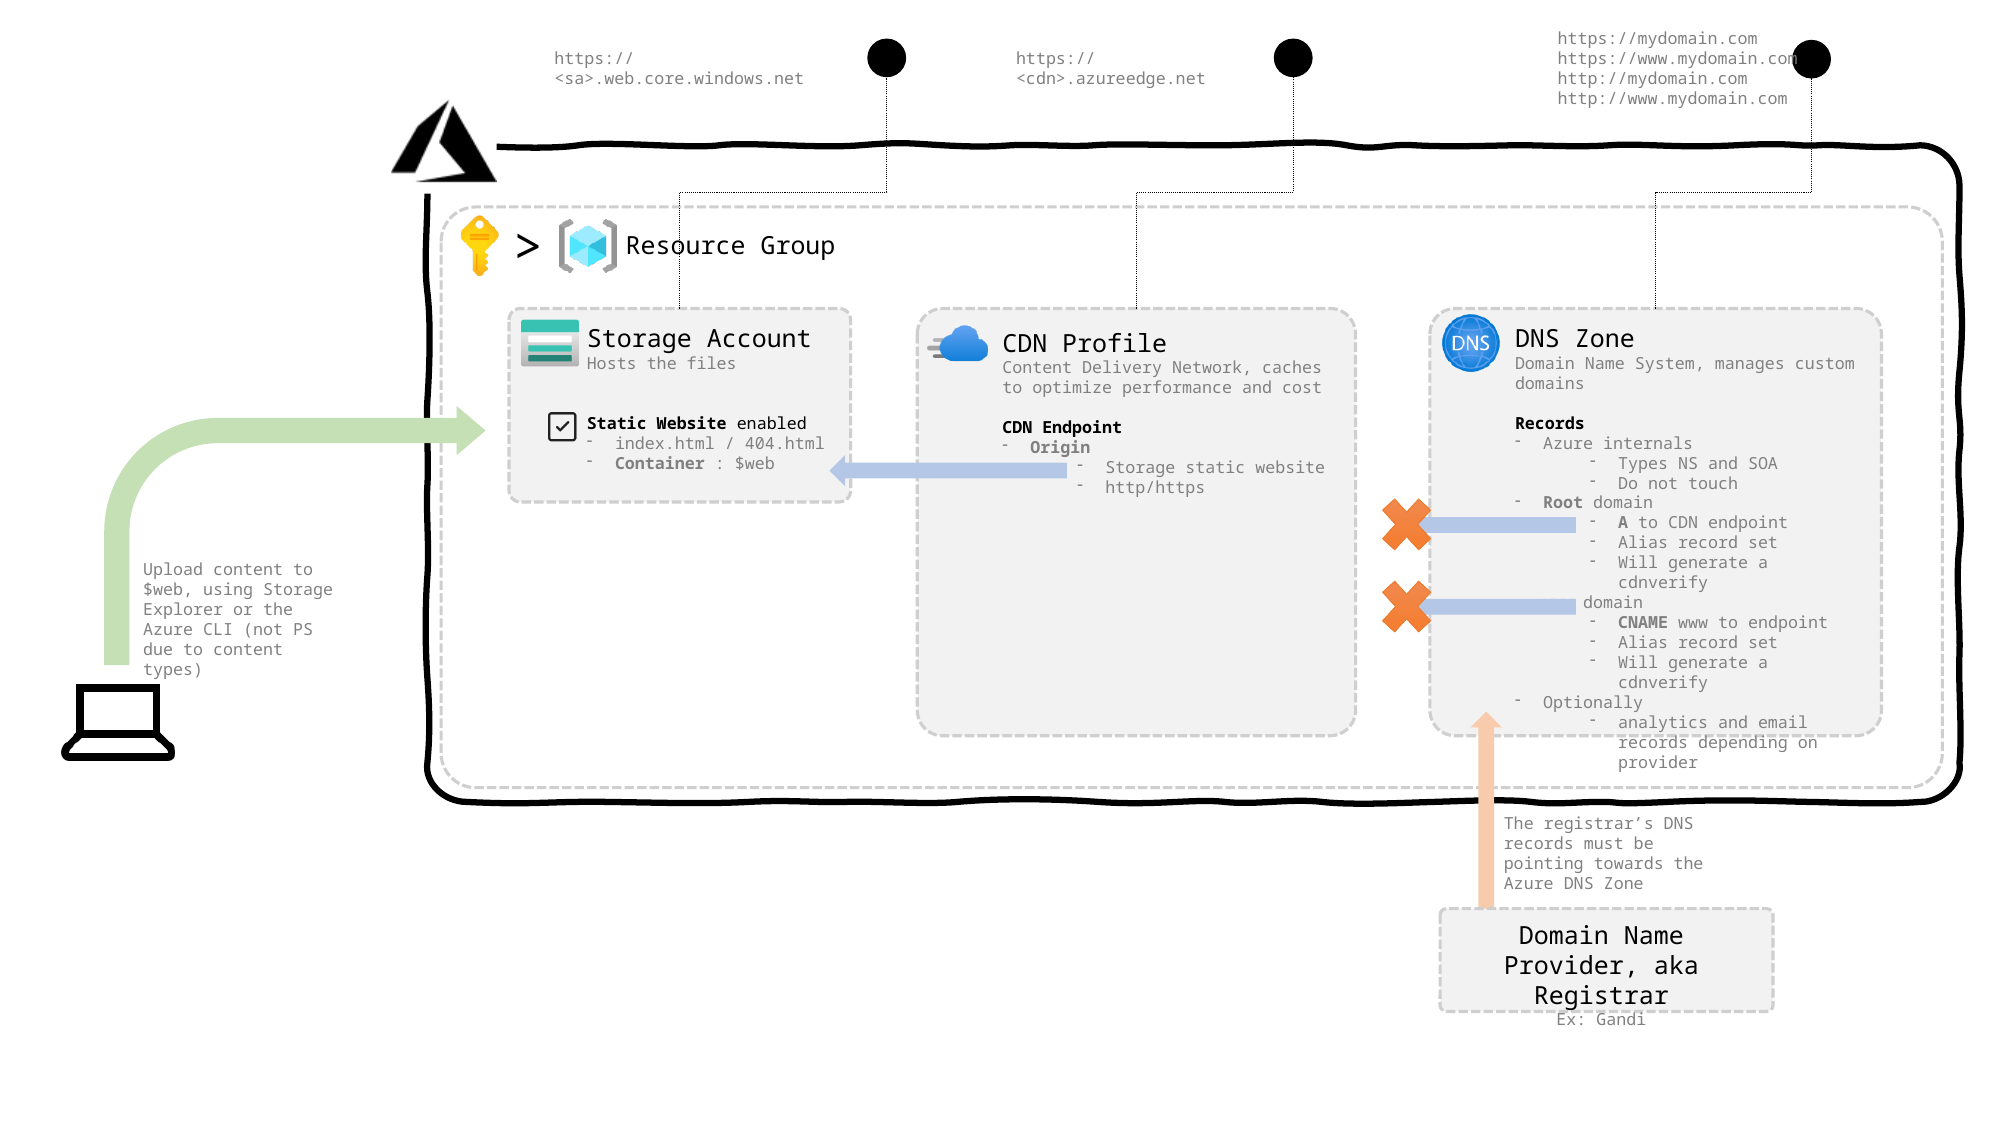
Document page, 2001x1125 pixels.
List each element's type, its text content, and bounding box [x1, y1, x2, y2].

text_box [1467, 710, 1505, 908]
text_box [441, 206, 1943, 788]
text_box [1496, 145, 1962, 804]
text_box [1331, 143, 1618, 206]
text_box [1618, 115, 1850, 271]
text_box [1419, 597, 1577, 616]
text_box [900, 143, 1098, 206]
text_box DNS Zone Domain Name System, manages custom domains Records Azure internals Types NS and SOA Do not touch Root domain A to CDN endpoint Alias record set Will generate a cdnverify www domain CNAME www to endpoint Alias record set Will generate a cdnverify Optionally analytics and email records depending on provider [1500, 315, 1882, 780]
text_box [1381, 498, 1432, 551]
text_box [1285, 38, 1313, 78]
text_box [1827, 47, 1831, 71]
text_box [827, 452, 1068, 489]
picture [450, 215, 511, 276]
text_box https://<sa>.web.core.windows.net [539, 40, 894, 95]
text_box The registrar’s DNS records must be pointing towards the Azure DNS Zone [1489, 805, 1733, 900]
text_box Domain Name Provider, aka Registrar Ex: Gandi [1429, 911, 1773, 1037]
text_box https://mydomain.com https://www.mydomain.com http://mydomain.com http://www.mydomain.com [1542, 20, 1827, 115]
picture [557, 215, 618, 276]
text_box > [499, 207, 559, 282]
text_box Storage Account Hosts the files Static Website enabled index.html / 404.html Container : $web [572, 315, 840, 500]
text_box CDN Profile Content Delivery Network, caches to optimize performance and cost CDN Endpoint Origin Storage static website http/https [987, 319, 1347, 505]
text_box [1419, 515, 1577, 534]
text_box [425, 143, 667, 416]
picture [543, 407, 581, 446]
picture [53, 661, 175, 783]
picture [519, 312, 580, 373]
text_box [425, 445, 1477, 804]
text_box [391, 88, 497, 194]
text_box Resource Group [618, 222, 667, 267]
text_box [103, 403, 488, 661]
text_box https://<cdn>.azureedge.net [1001, 40, 1285, 95]
text_box Upload content to $web, using Storage Explorer or the Azure CLI (not PS due to content types) [128, 551, 363, 687]
text_box [1381, 580, 1432, 633]
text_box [667, 88, 900, 296]
picture [1440, 312, 1501, 373]
picture [927, 312, 988, 373]
text_box [879, 38, 907, 76]
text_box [1098, 114, 1331, 271]
